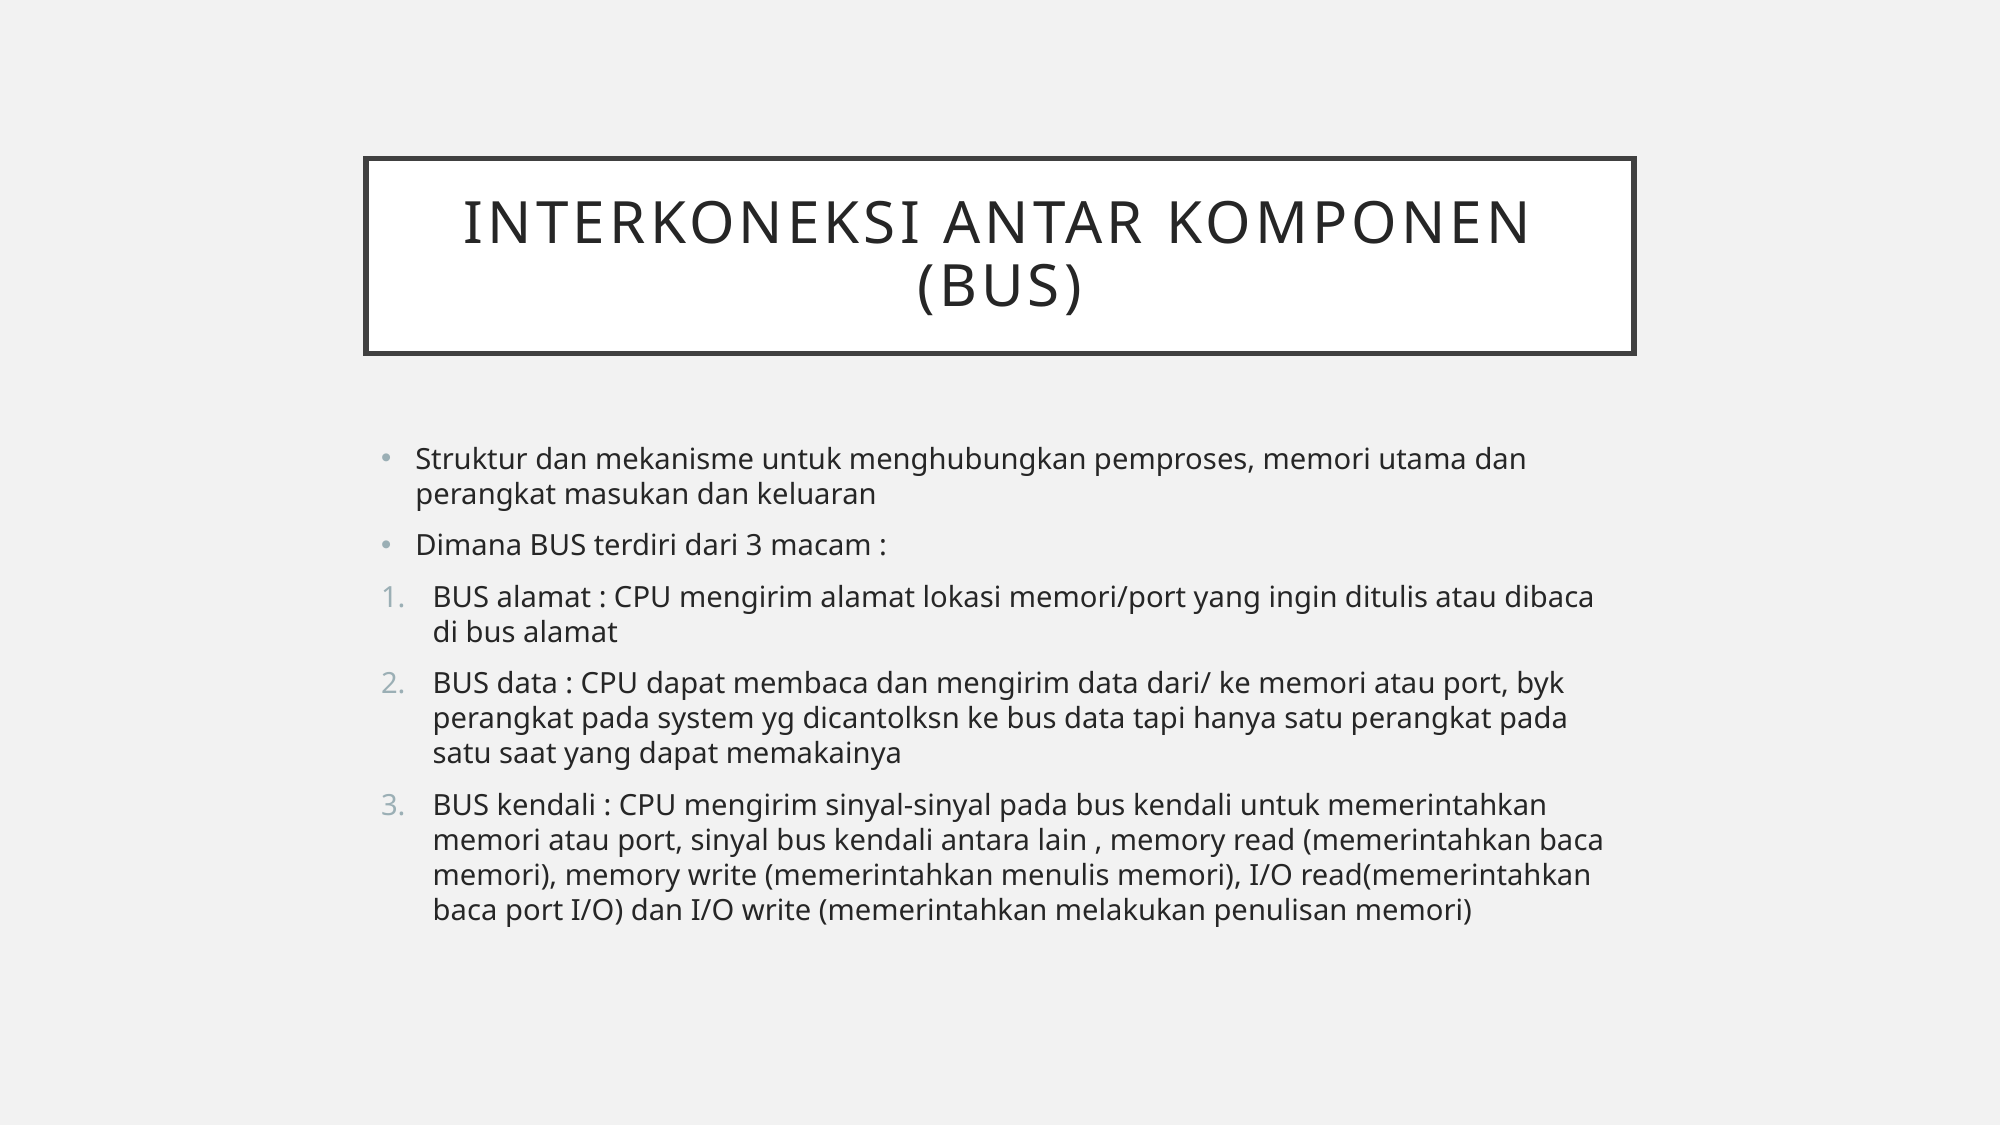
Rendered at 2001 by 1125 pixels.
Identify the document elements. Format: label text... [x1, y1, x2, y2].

list Struktur dan mekanisme untuk menghubungkan pemproses, memori utama dan perangkat masukan dan keluaran Dimana BUS terdiri dari 3 macam : BUS alamat : CPU mengirim alamat lokasi memori/port yang ingin ditulis atau dibaca di bus alamat BUS data : CPU dapat membaca dan mengirim data dari/ ke memori atau port, byk perangkat pada system yg dicantolksn ke bus data tapi hanya satu perangkat pada satu saat yang dapat memakainya BUS kendali : CPU mengirim sinyal-sinyal pada bus kendali untuk memerintahkan memori atau port, sinyal bus kendali antara lain , memory read (memerintahkan baca memori), memory write (memerintahkan menulis memori), I/O read(memerintahkan baca port I/O) dan I/O write (memerintahkan melakukan penulisan memori) [366, 432, 1634, 942]
title Interkoneksi antar komponen (Bus) [363, 156, 1637, 356]
